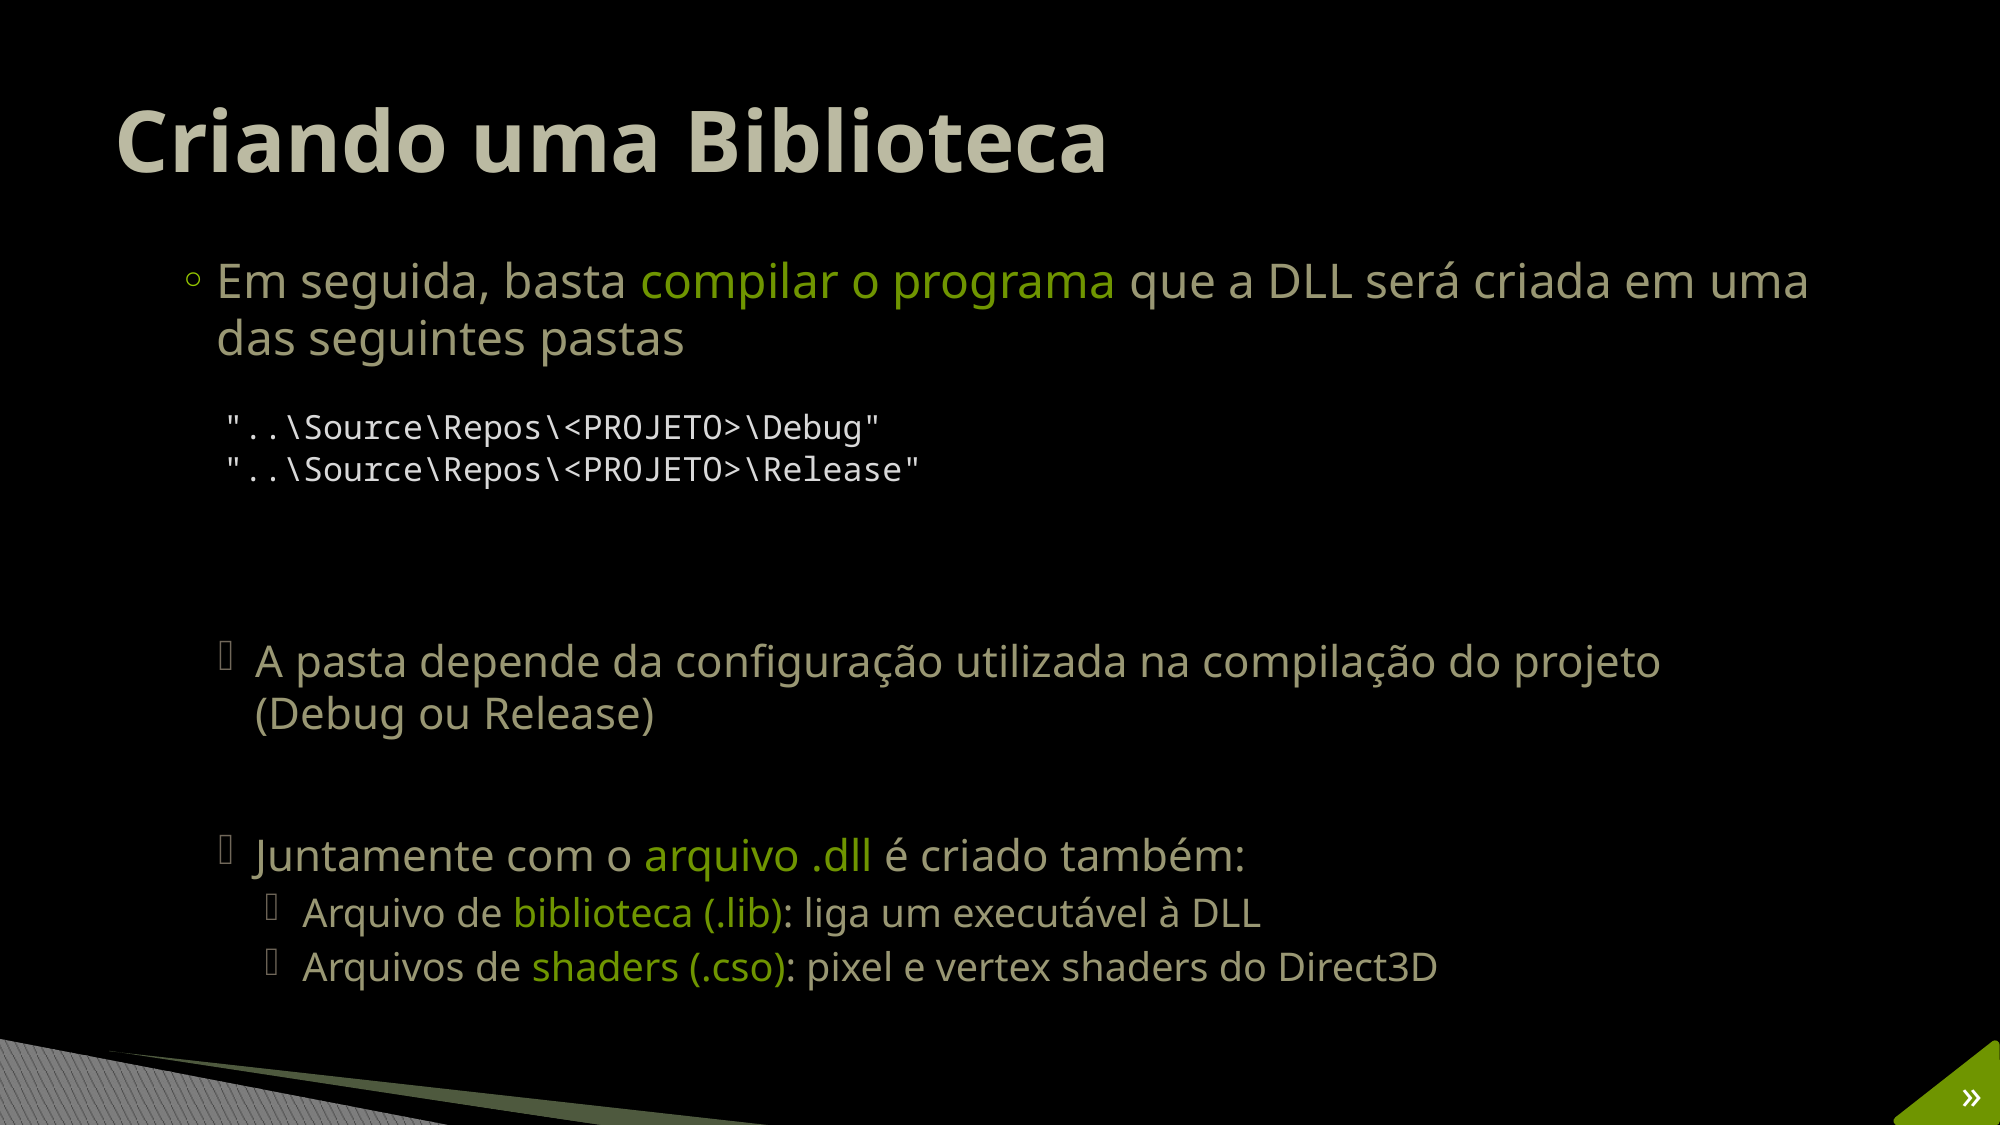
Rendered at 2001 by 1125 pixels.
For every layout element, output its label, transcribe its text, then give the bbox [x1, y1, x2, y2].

title Criando uma Biblioteca [99, 45, 1900, 233]
list Em seguida, basta compilar o programa que a DLL será criada em uma das seguintes pastas A pasta depende da configuração utilizada na compilação do projeto (Debug ou Release) Juntamente com o arquivo .dll é criado também: Arquivo de biblioteca (.lib): liga um executável à DLL Arquivos de shaders (.cso): pixel e vertex shaders do Direct3D [99, 243, 1900, 986]
picture [0, 1038, 449, 1125]
text_box "..\Source\Repos\<PROJETO>\Debug" "..\Source\Repos\<PROJETO>\Release" [208, 397, 1237, 496]
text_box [1897, 1044, 2000, 1125]
